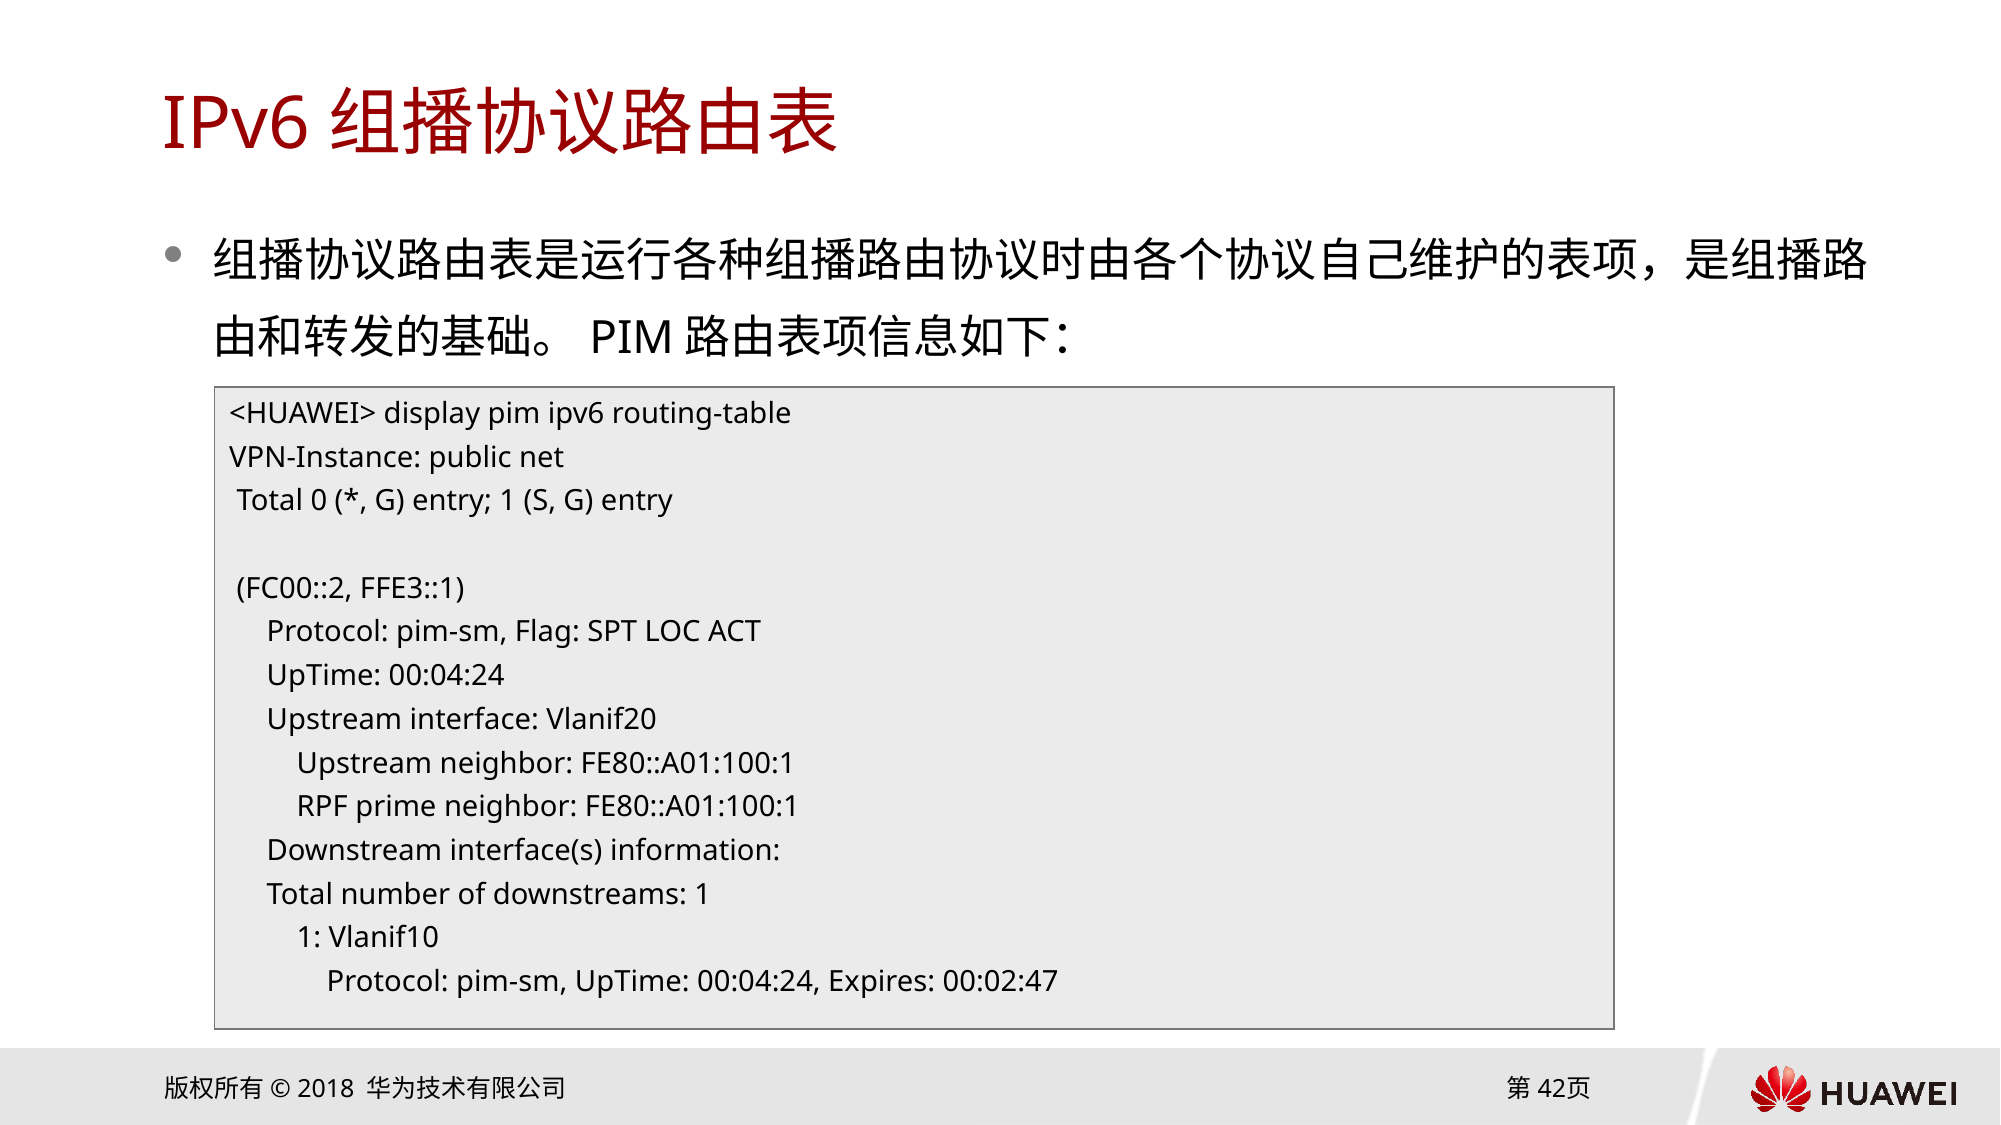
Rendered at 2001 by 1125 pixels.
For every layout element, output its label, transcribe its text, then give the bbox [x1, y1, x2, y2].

text_box <HUAWEI> display pim ipv6 routing-table VPN-Instance: public net Total 0 (*, G) entry; 1 (S, G) entry (FC00::2, FFE3::1) Protocol: pim-sm, Flag: SPT LOC ACT UpTime: 00:04:24 Upstream interface: Vlanif20 Upstream neighbor: FE80::A01:100:1 RPF prime neighbor: FE80::A01:100:1 Downstream interface(s) information: Total number of downstreams: 1 1: Vlanif10 Protocol: pim-sm, UpTime: 00:04:24, Expires: 00:02:47 [214, 386, 1615, 1030]
picture [0, 1048, 2000, 1125]
list 组播协议路由表是运行各种组播路由协议时由各个协议自己维护的表项，是组播路由和转发的基础。PIM路由表项信息如下： [149, 202, 1883, 971]
title IPv6组播协议路由表 [149, 47, 1883, 191]
